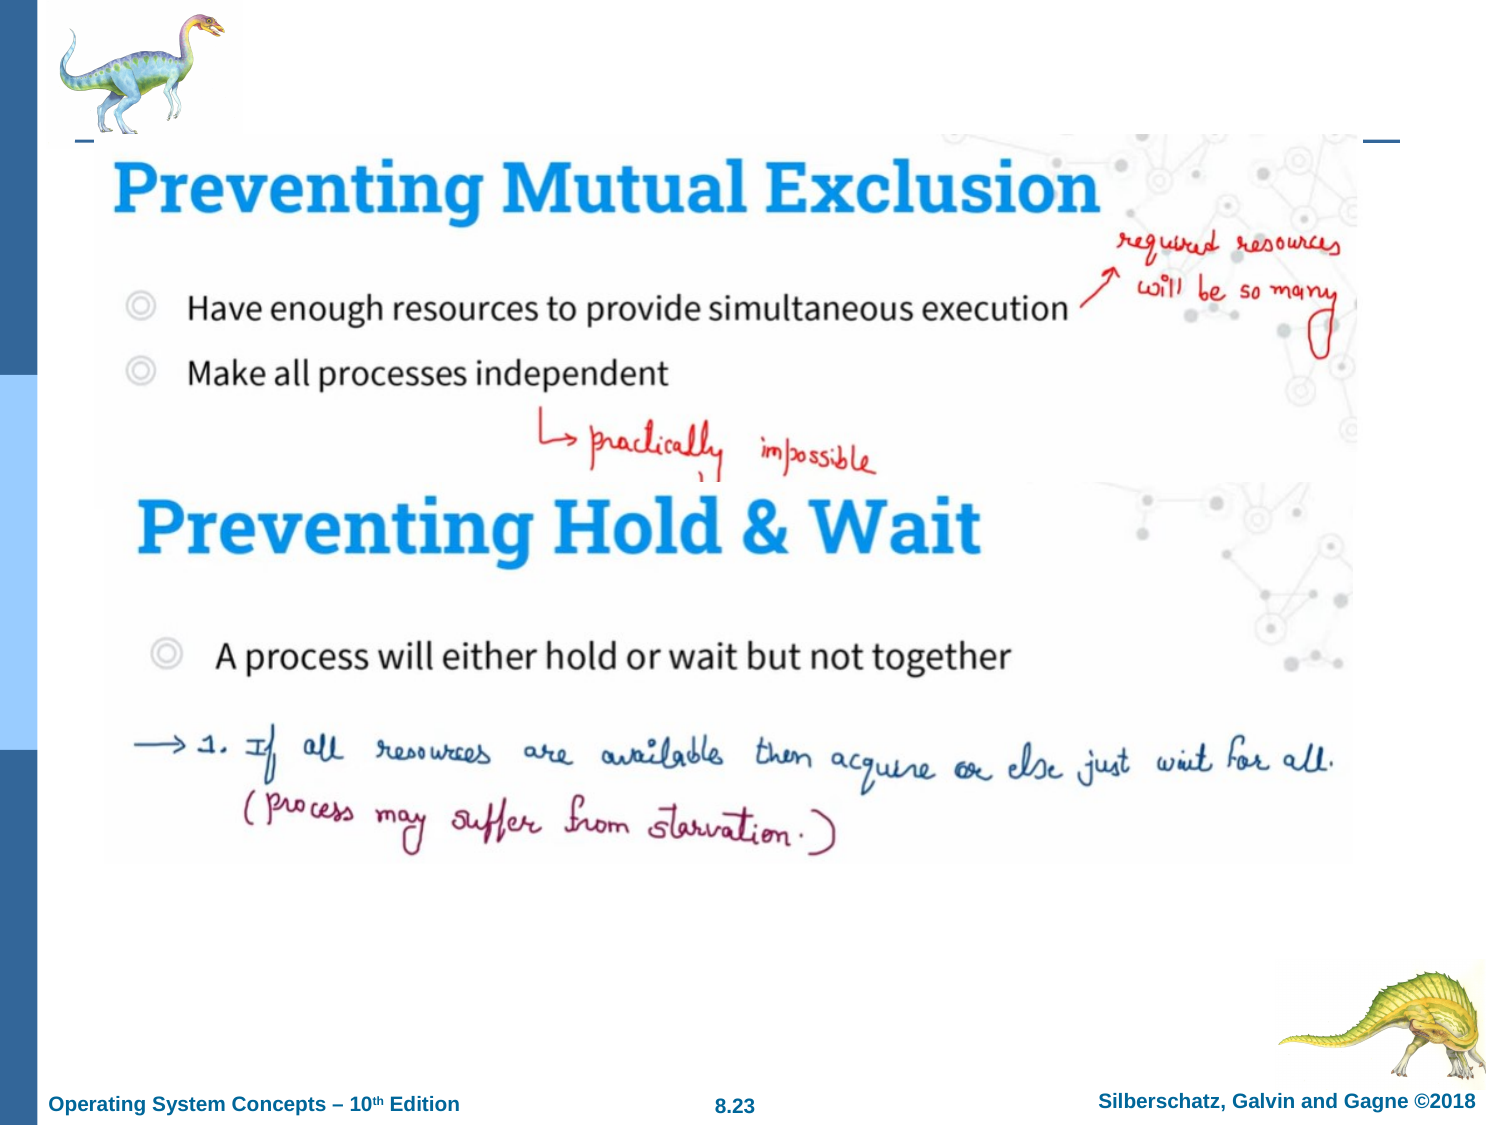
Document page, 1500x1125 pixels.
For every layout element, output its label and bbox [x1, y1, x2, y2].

picture [104, 482, 1353, 865]
list [94, 134, 1363, 510]
picture [1275, 959, 1486, 1090]
picture [46, 0, 243, 149]
